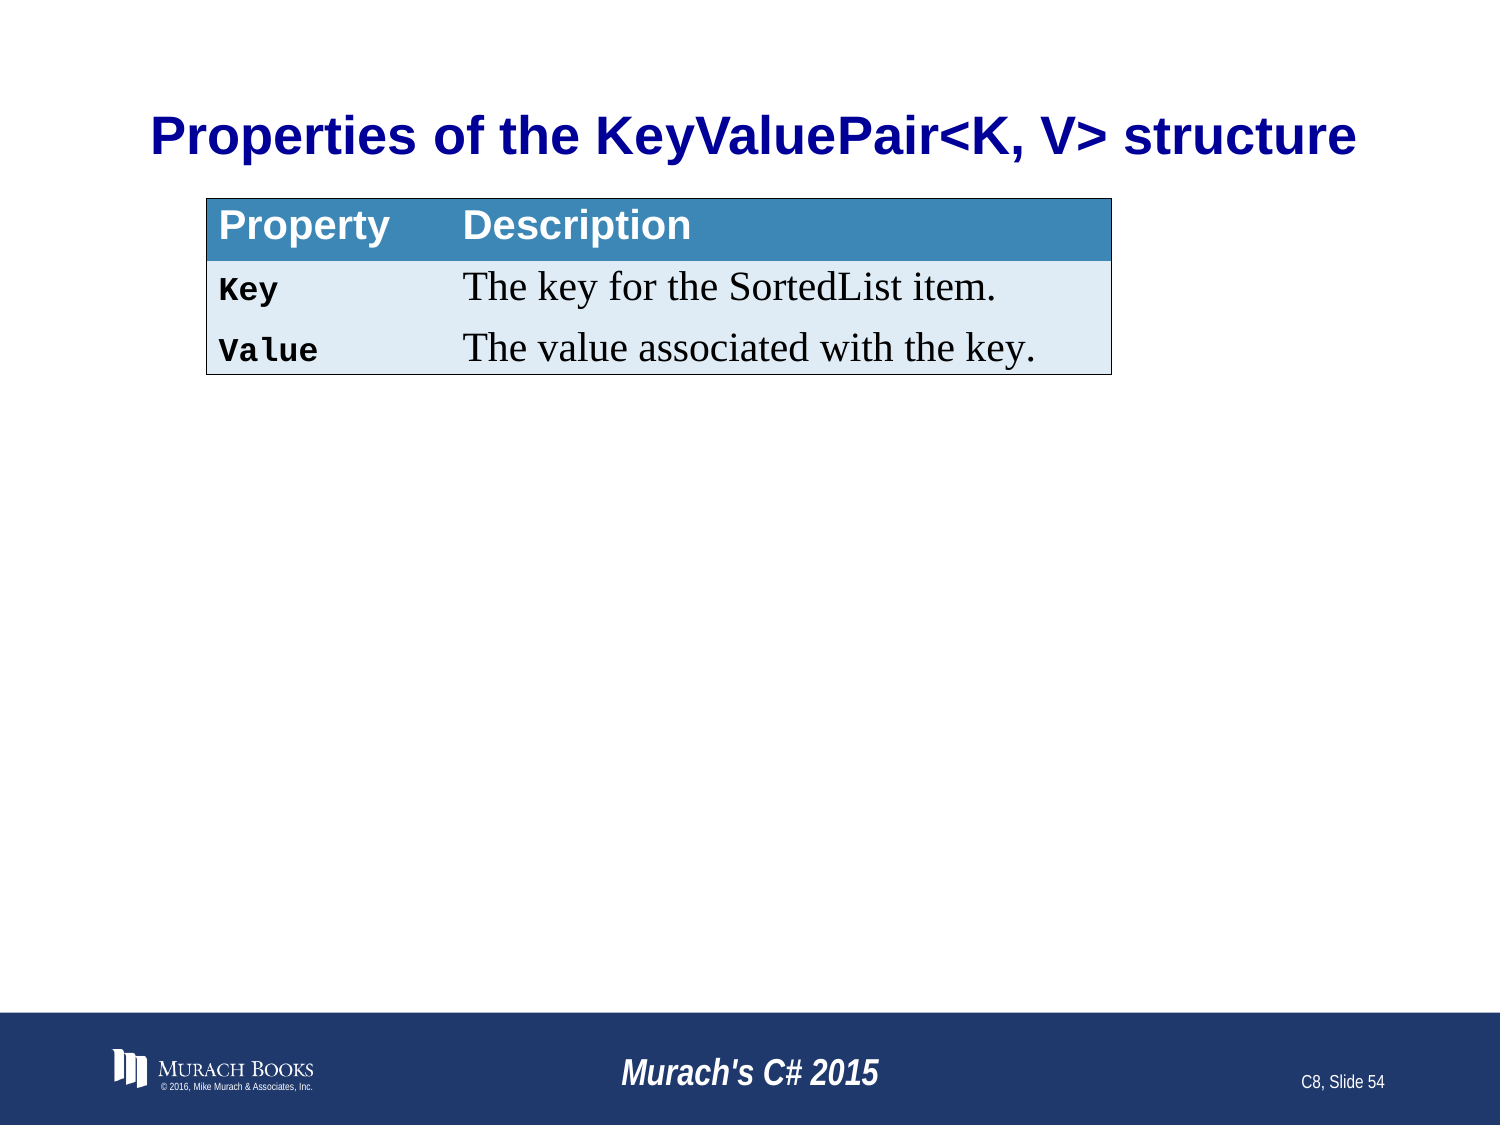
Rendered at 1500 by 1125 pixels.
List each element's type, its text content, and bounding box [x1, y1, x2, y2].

title Properties of the KeyValuePair<K, V> structure [150, 67, 1388, 199]
slide_number C8, Slide 54 [1087, 1025, 1400, 1100]
slide_number Murach's C# 2015 [463, 1025, 1050, 1100]
footer © 2016, Mike Murach & Associates, Inc. [12, 1025, 463, 1100]
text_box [162, 185, 1361, 388]
